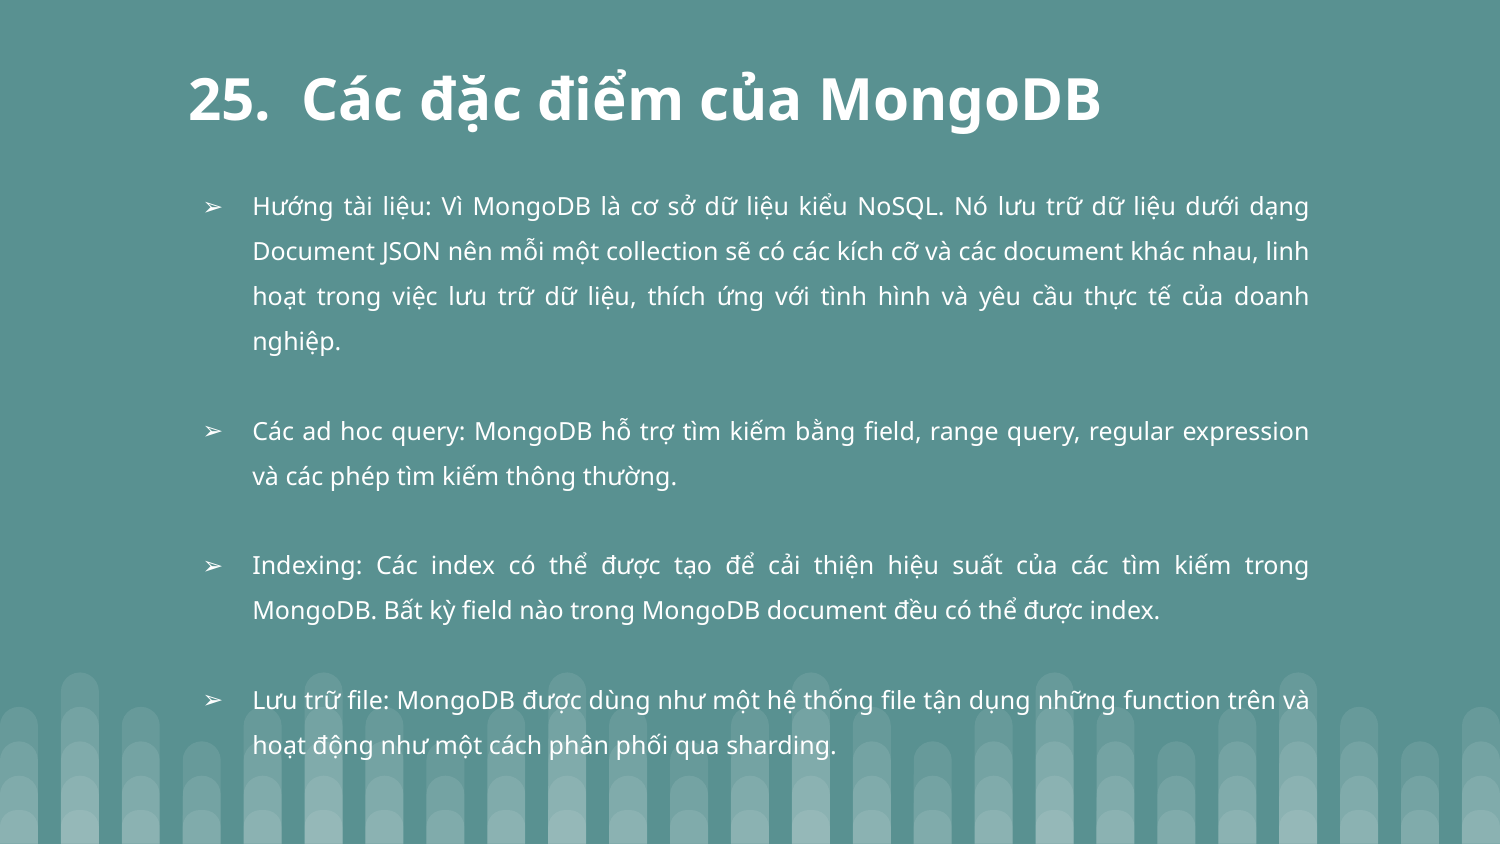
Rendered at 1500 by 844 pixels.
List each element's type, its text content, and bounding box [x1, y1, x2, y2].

title 25. Các đặc điểm của MongoDB [173, 47, 1327, 212]
list Hướng tài liệu: Vì MongoDB là cơ sở dữ liệu kiểu NoSQL. Nó lưu trữ dữ liệu dưới dạng Document JSON nên mỗi một collection sẽ có các kích cỡ và các document khác nhau, linh hoạt trong việc lưu trữ dữ liệu, thích ứng với tình hình và yêu cầu thực tế của doanh nghiệp. Các ad hoc query: MongoDB hỗ trợ tìm kiếm bằng field, range query, regular expression và các phép tìm kiếm thông thường. Indexing: Các index có thể được tạo để cải thiện hiệu suất của các tìm kiếm trong MongoDB. Bất kỳ field nào trong MongoDB document đều có thể được index. Lưu trữ file: MongoDB được dùng như một hệ thống file tận dụng những function trên và hoạt động như một cách phân phối qua sharding. [162, 160, 1327, 665]
